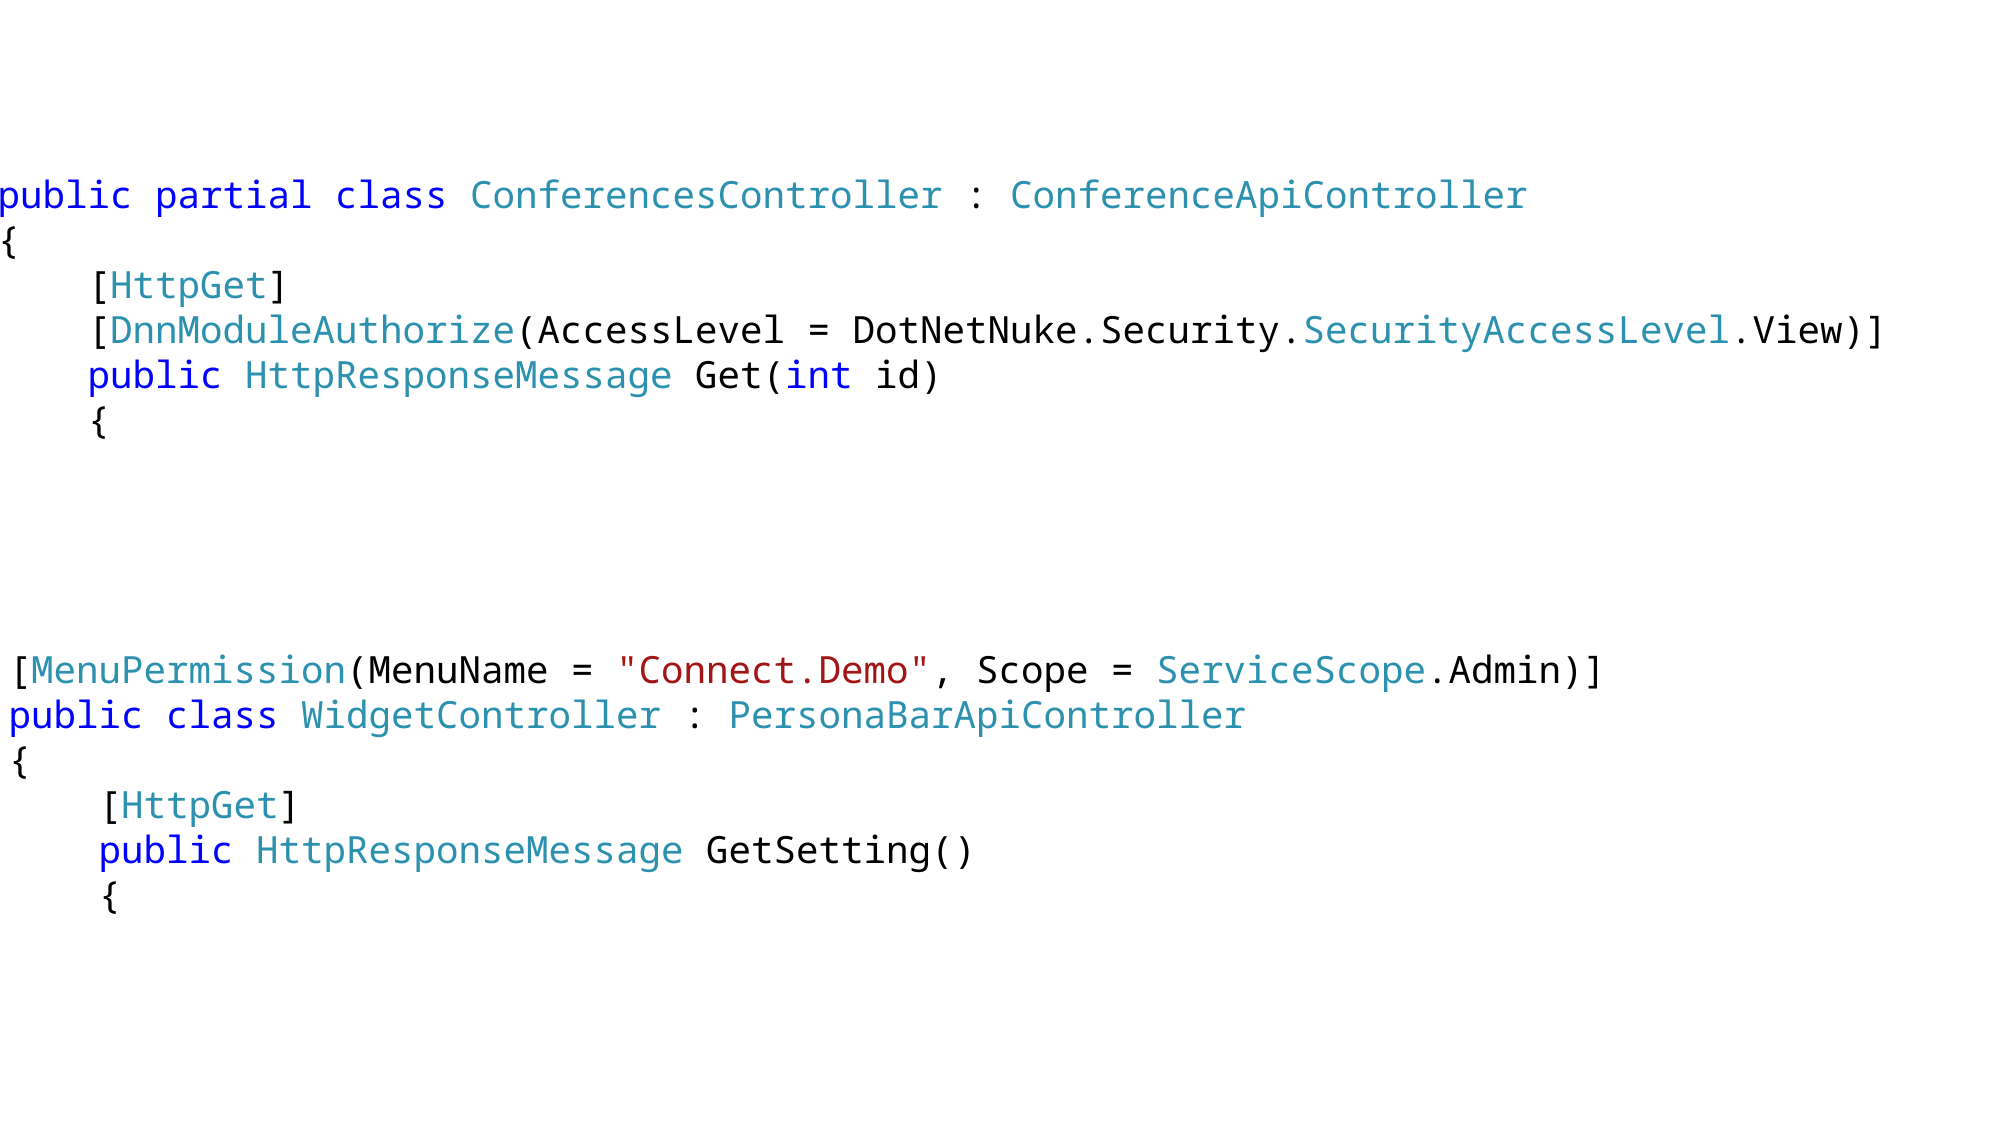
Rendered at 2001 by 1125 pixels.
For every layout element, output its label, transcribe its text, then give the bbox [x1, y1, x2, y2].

text_box [MenuPermission(MenuName = "Connect.Demo", Scope = ServiceScope.Admin)] public class WidgetController : PersonaBarApiController { [HttpGet] public HttpResponseMessage GetSetting() { [0, 638, 1622, 924]
text_box public partial class ConferencesController : ConferenceApiController { [HttpGet] [DnnModuleAuthorize(AccessLevel = DotNetNuke.Security.SecurityAccessLevel.View)] public HttpResponseMessage Get(int id) { [0, 163, 1903, 448]
